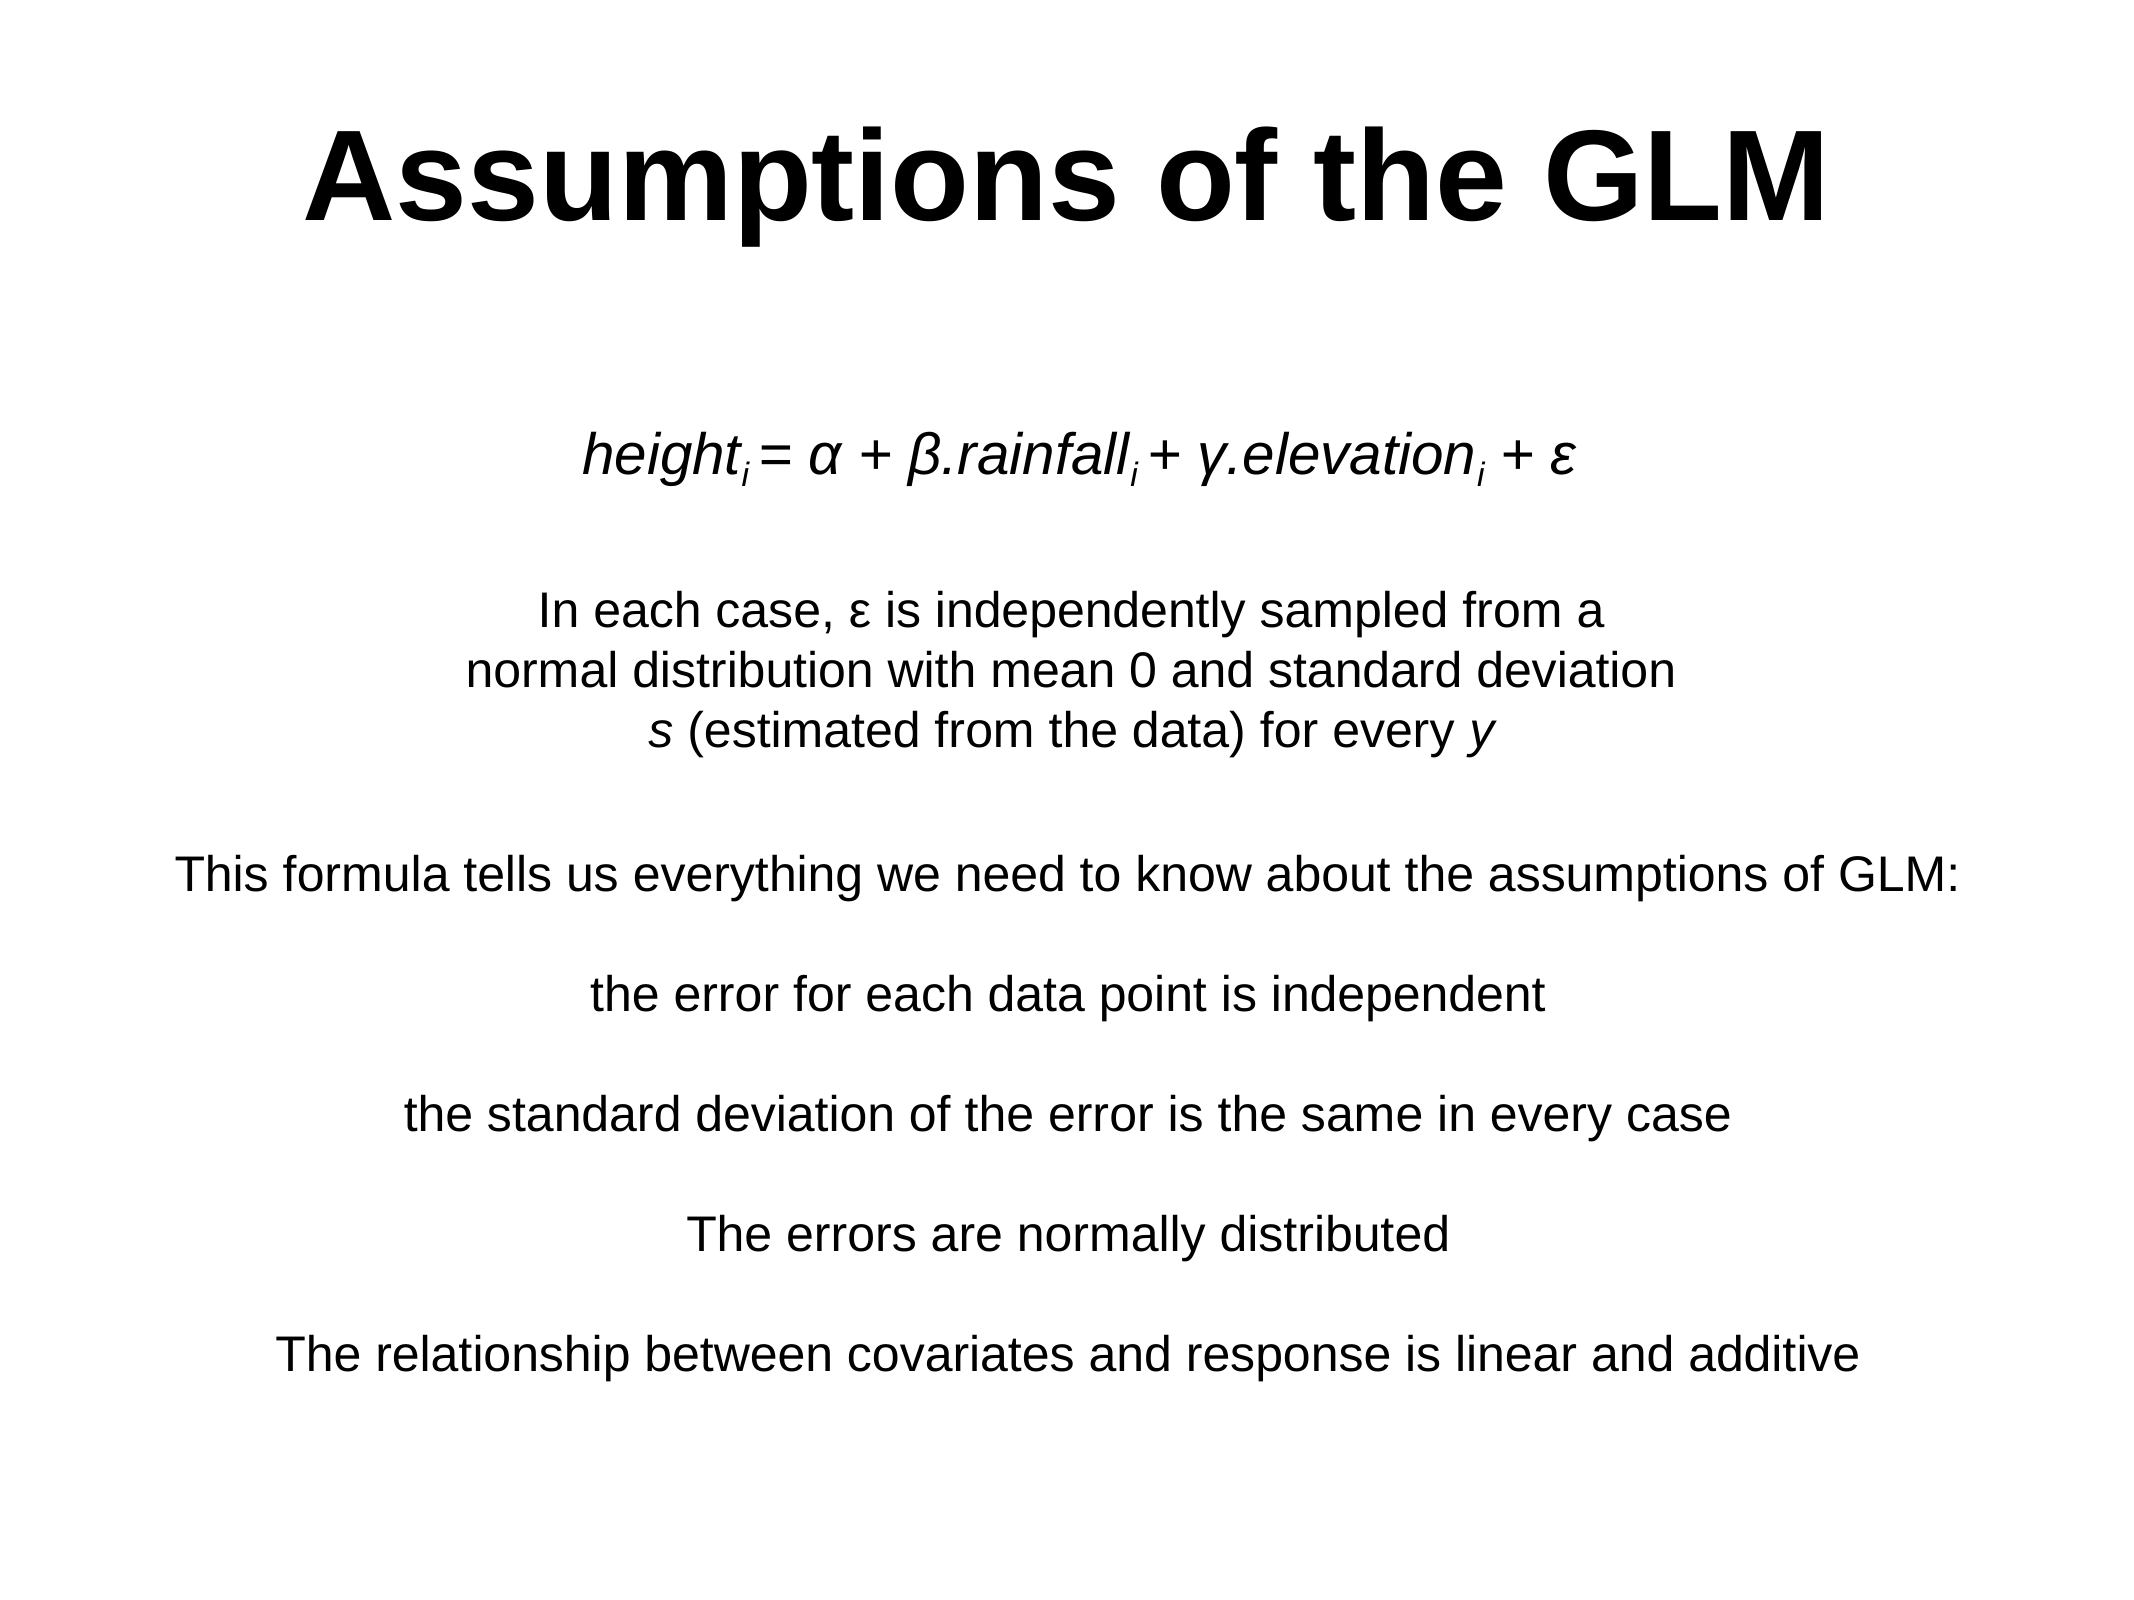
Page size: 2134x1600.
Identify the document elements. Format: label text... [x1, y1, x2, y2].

text_box This formula tells us everything we need to know about the assumptions of GLM: the error for each data point is independent the standard deviation of the error is the same in every case The errors are normally distributed The relationship between covariates and response is linear and additive [157, 833, 1980, 1390]
text_box heighti = α + β.rainfalli + γ.elevationi + ε In each case, ε is independently sampled from a normal distribution with mean 0 and standard deviation s (estimated from the data) for every y [444, 408, 1699, 766]
text_box Assumptions of the GLM [106, 82, 2030, 255]
